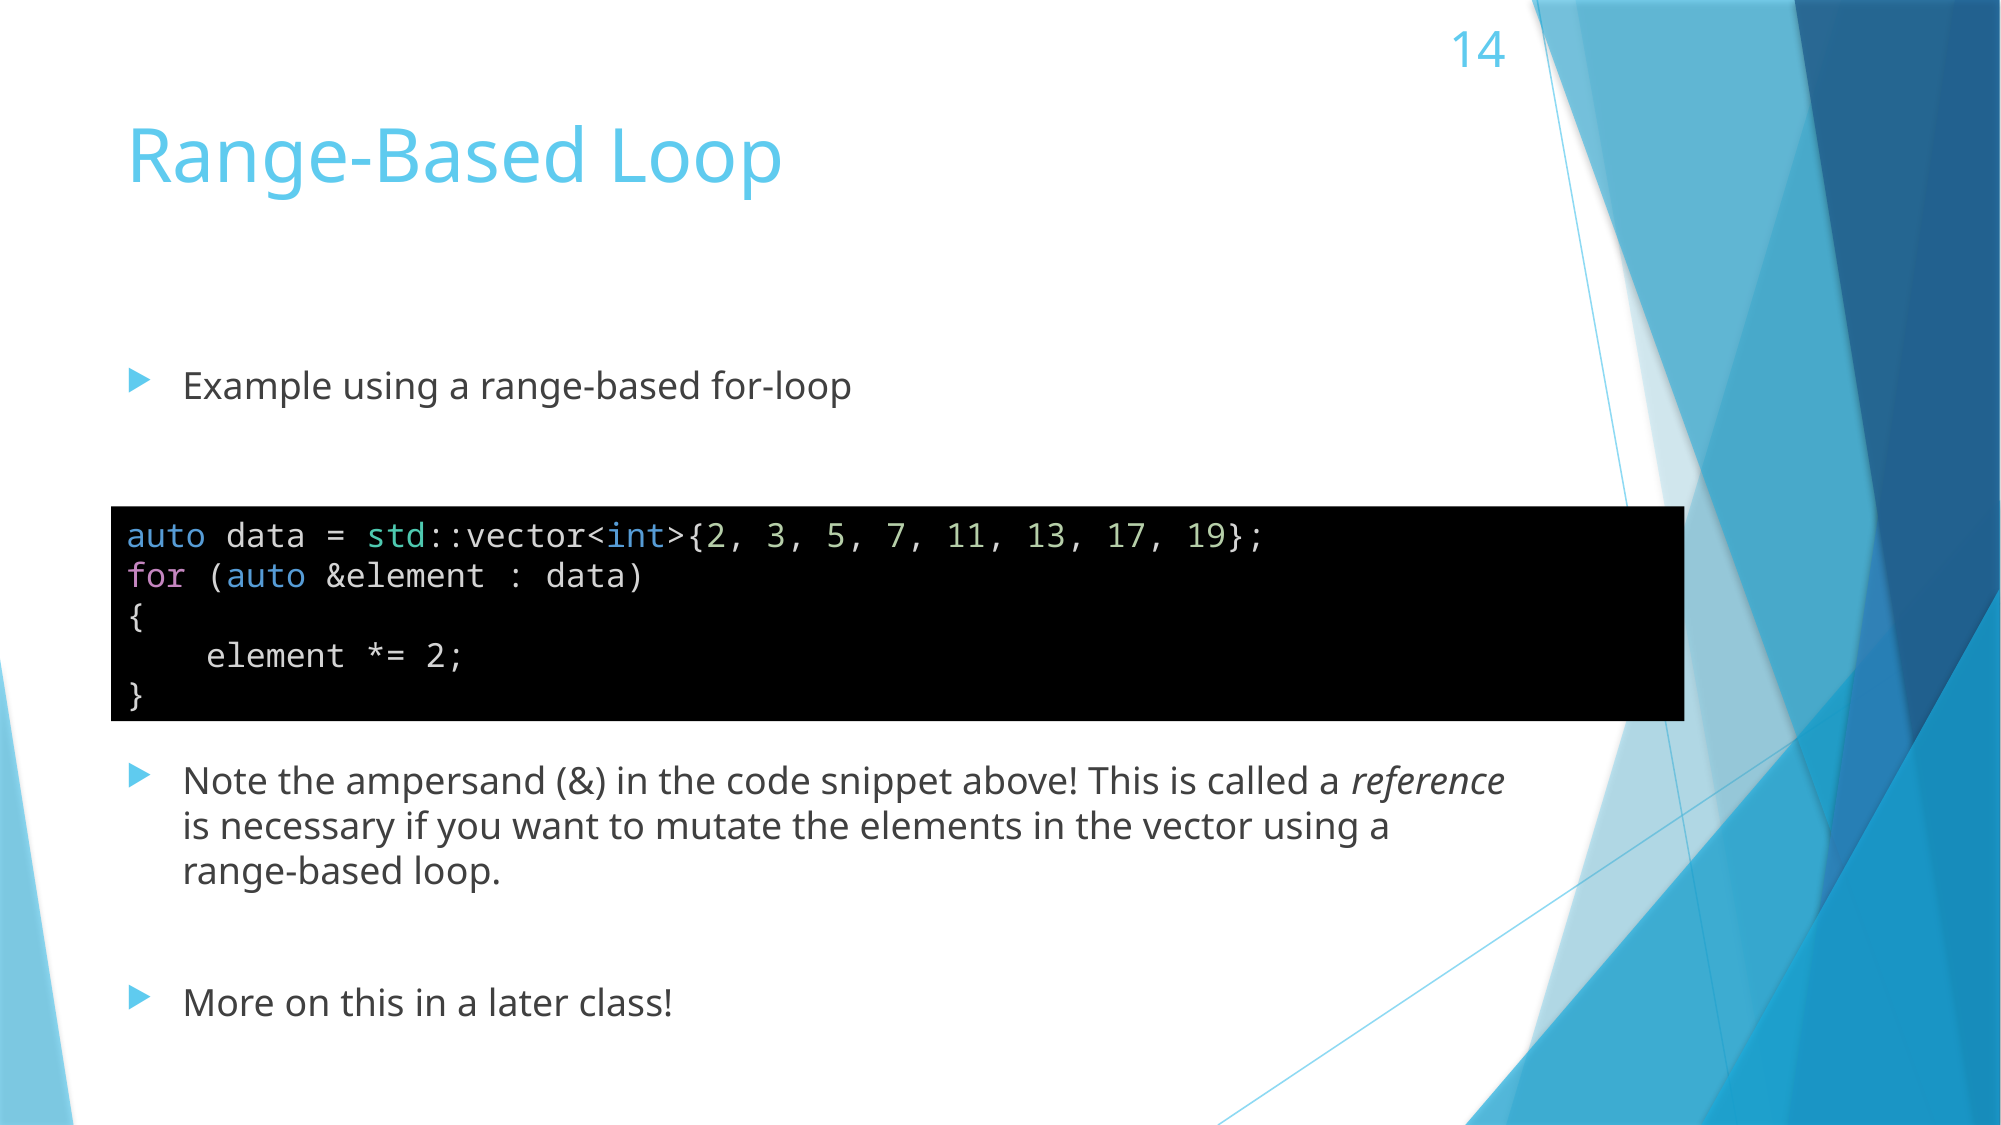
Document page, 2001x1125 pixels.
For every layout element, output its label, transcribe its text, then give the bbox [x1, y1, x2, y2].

text_box auto data = std::vector<int>{2, 3, 5, 7, 11, 13, 17, 19}; for (auto &element : data) { element *= 2; } [111, 506, 1685, 722]
list Example using a range-based for-loop Note the ampersand (&) in the code snippet above! This is called a reference is necessary if you want to mutate the elements in the vector using a range-based loop. More on this in a later class! [111, 354, 1522, 506]
slide_number 14 [1409, 21, 1522, 82]
list Example using a range-based for-loop Note the ampersand (&) in the code snippet above! This is called a reference is necessary if you want to mutate the elements in the vector using a range-based loop. More on this in a later class! [111, 722, 1522, 1067]
title Range-Based Loop [111, 99, 1522, 317]
